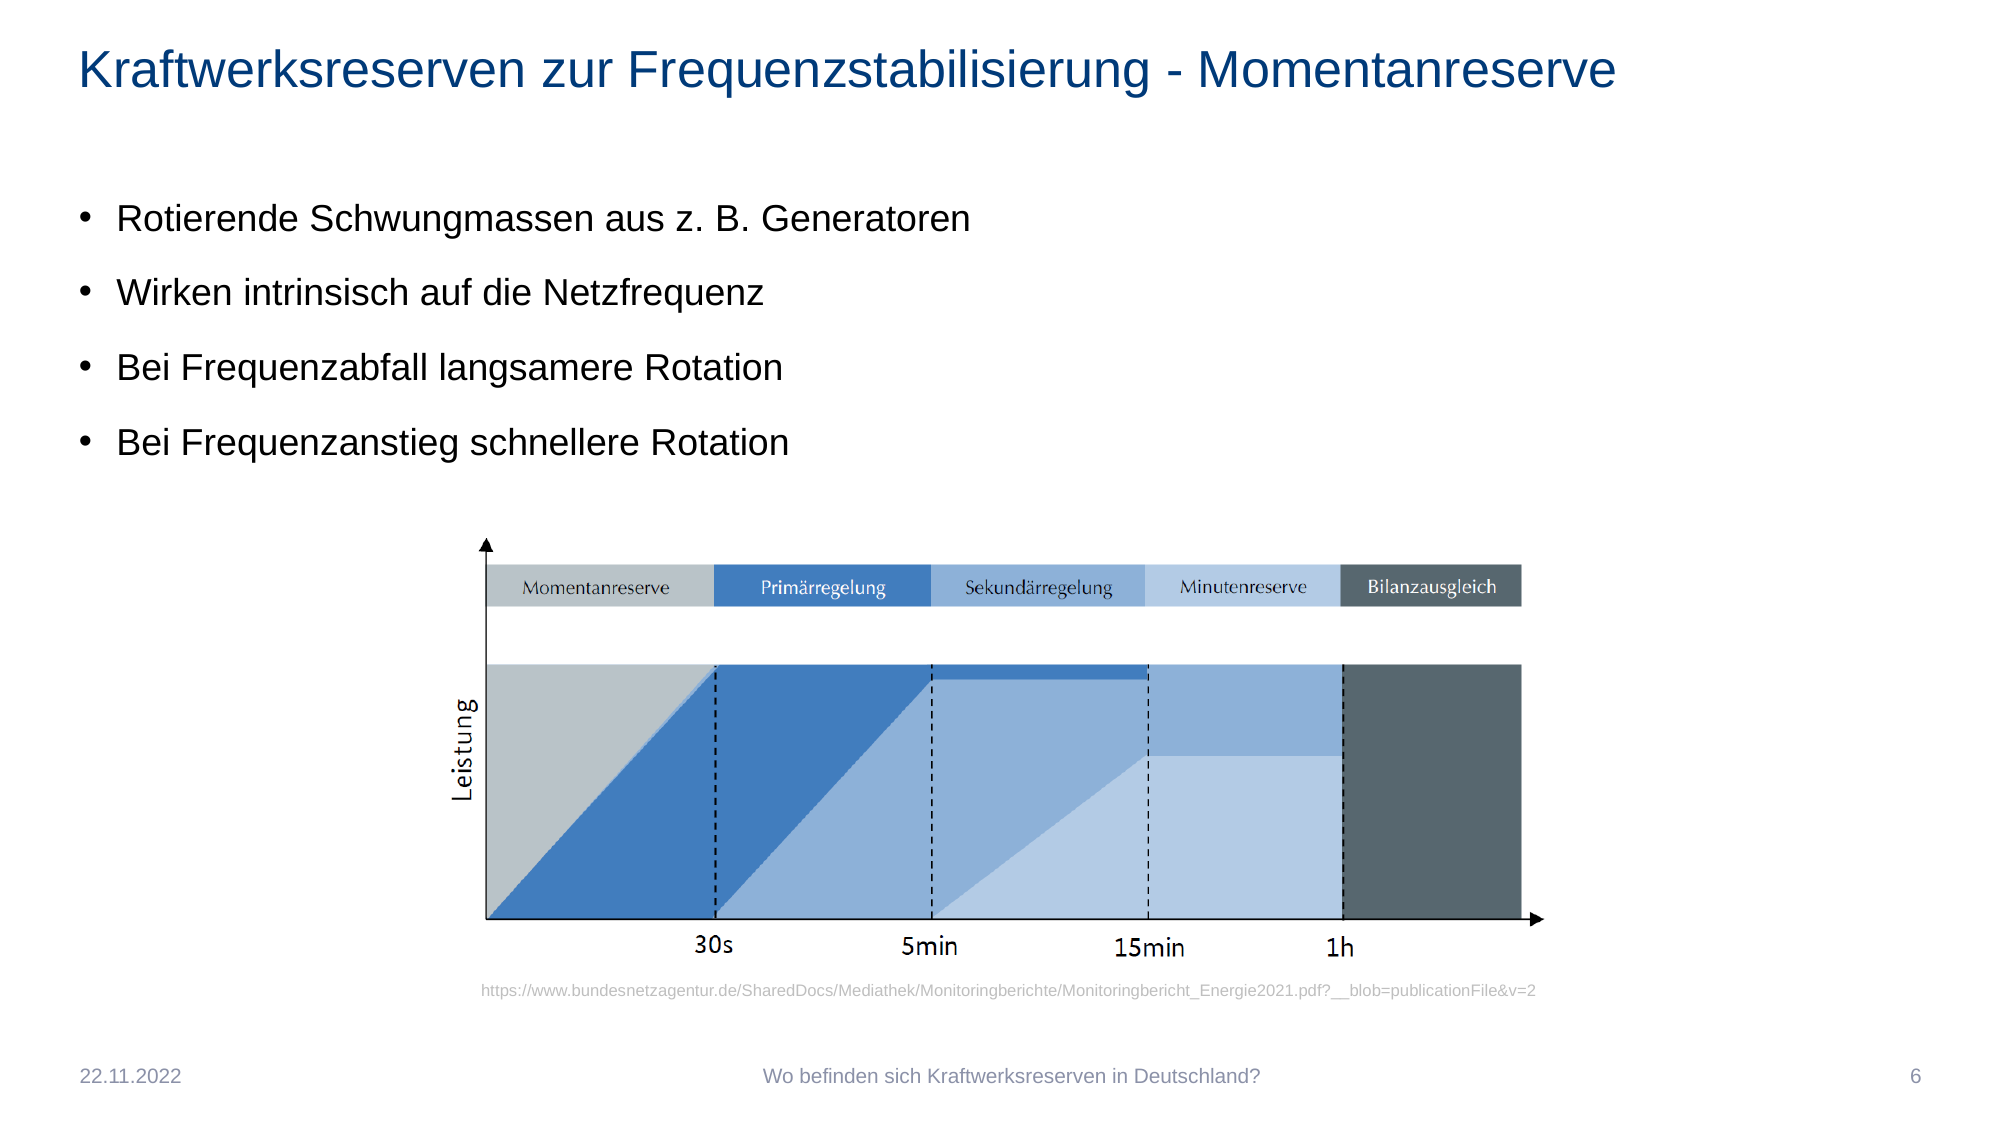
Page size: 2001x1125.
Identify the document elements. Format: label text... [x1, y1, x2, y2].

text_box https://www.bundesnetzagentur.de/SharedDocs/Mediathek/Monitoringberichte/Monitoringbericht_Energie2021.pdf?__blob=publicationFile&v=2 [481, 975, 1741, 1046]
list Rotierende Schwungmassen aus z. B. Generatoren Wirken intrinsisch auf die Netzfrequenz Bei Frequenzabfall langsamere Rotation Bei Frequenzanstieg schnellere Rotation [78, 184, 1922, 1047]
footer Wo befinden sich Kraftwerksreserven in Deutschland? [288, 1063, 1736, 1094]
title Kraftwerksreserven zur Frequenzstabilisierung - Momentanreserve [78, 42, 1922, 161]
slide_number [79, 1063, 273, 1094]
picture [440, 530, 1560, 976]
slide_number 6 [1744, 1063, 1922, 1094]
